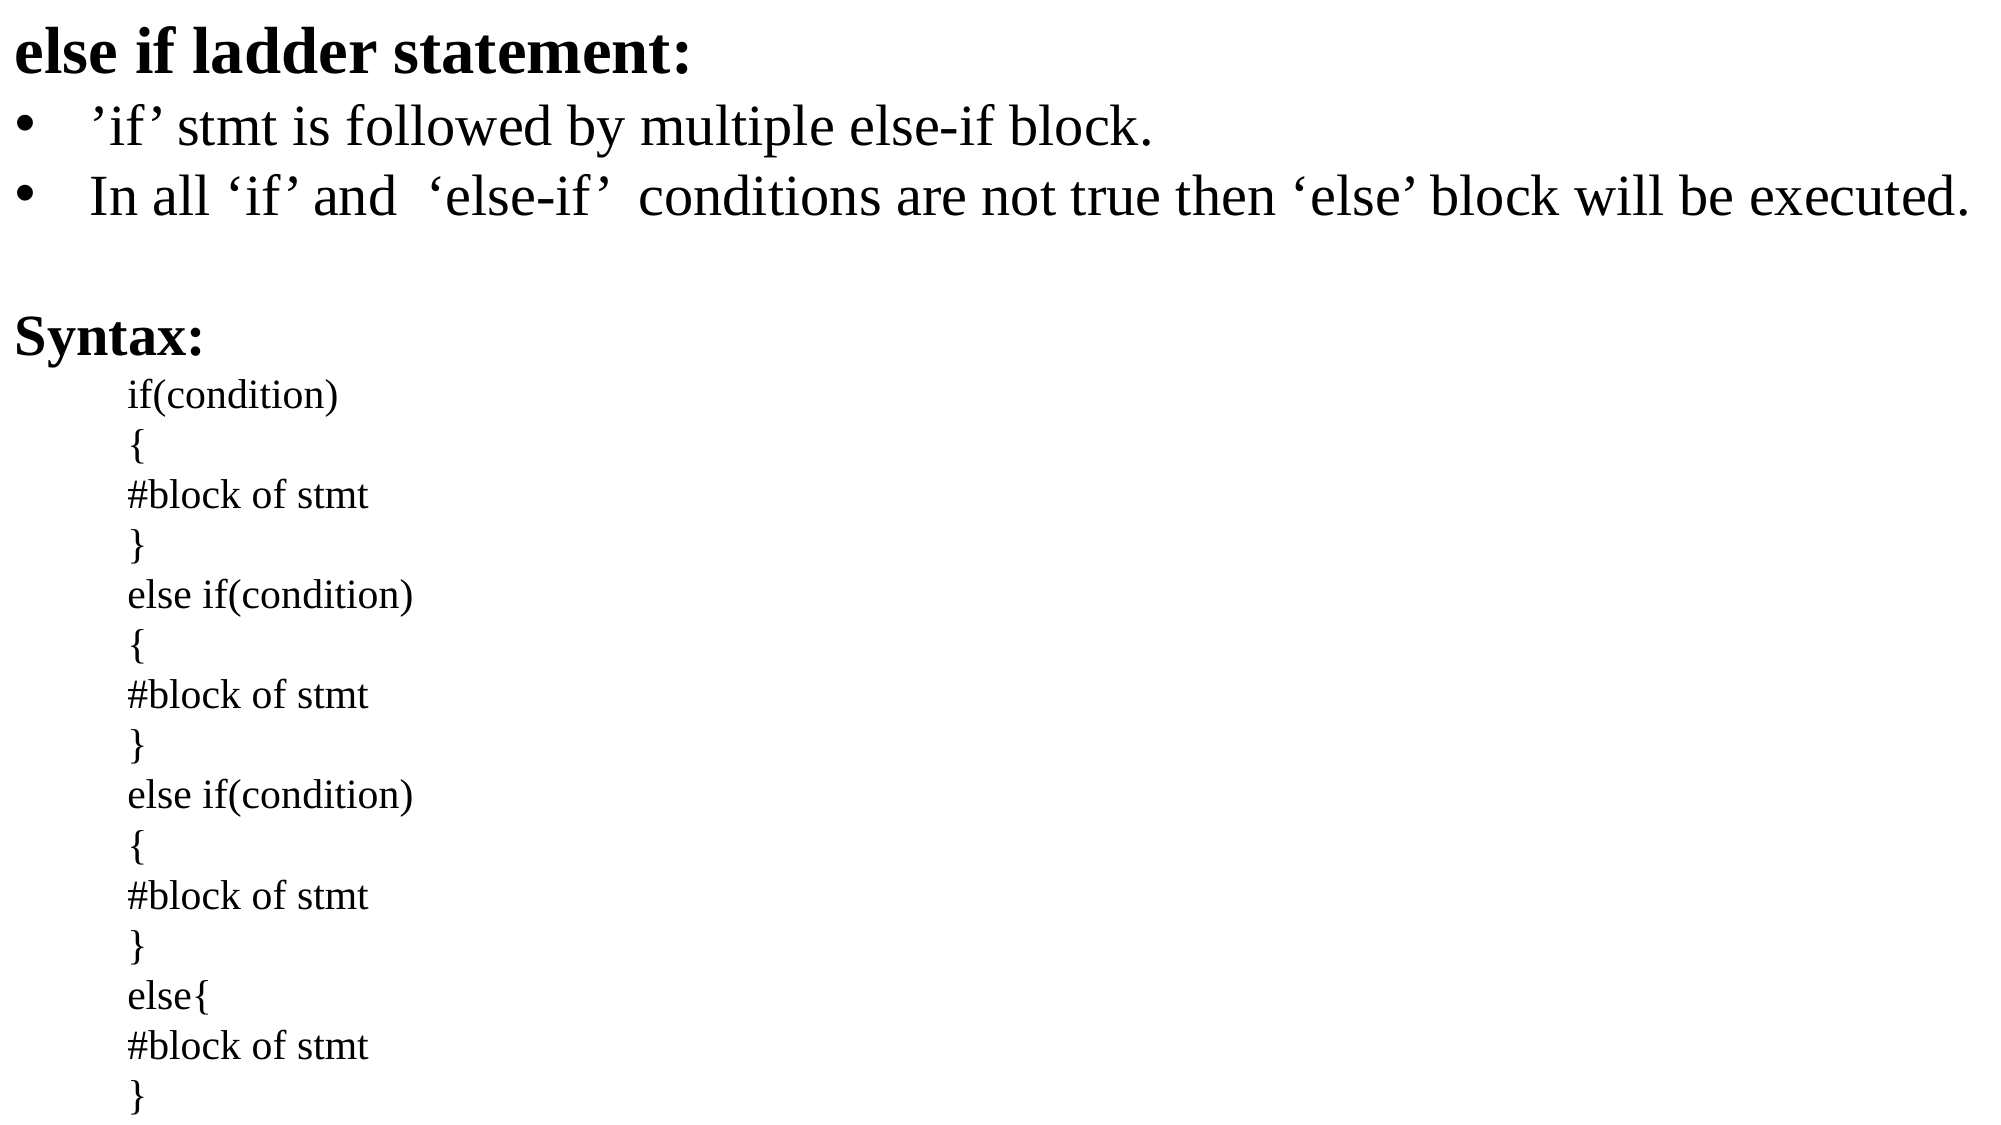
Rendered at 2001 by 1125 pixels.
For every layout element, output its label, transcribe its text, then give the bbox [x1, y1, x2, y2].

text_box else if ladder statement: ’if’ stmt is followed by multiple else-if block. In all ‘if’ and ‘else-if’ conditions are not true then ‘else’ block will be executed. Syntax: if(condition) { #block of stmt } else if(condition) { #block of stmt } else if(condition) { #block of stmt } else{ #block of stmt } [0, 0, 2000, 1125]
